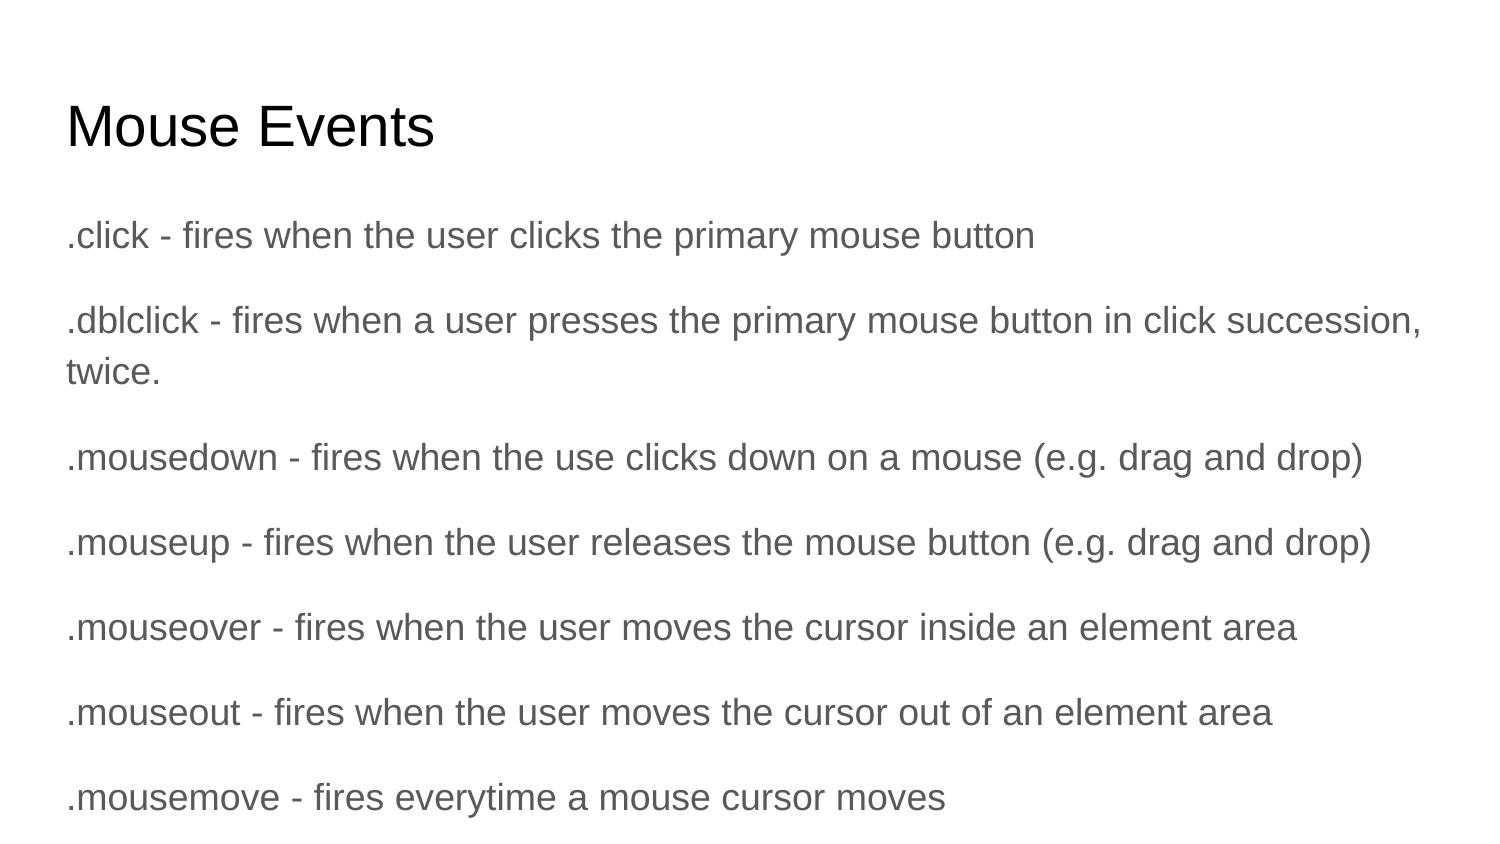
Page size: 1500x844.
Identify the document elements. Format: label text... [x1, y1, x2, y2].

list .click - fires when the user clicks the primary mouse button .dblclick - fires when a user presses the primary mouse button in click succession, twice. .mousedown - fires when the use clicks down on a mouse (e.g. drag and drop) .mouseup - fires when the user releases the mouse button (e.g. drag and drop) .mouseover - fires when the user moves the cursor inside an element area .mouseout - fires when the user moves the cursor out of an element area .mousemove - fires everytime a mouse cursor moves [51, 189, 1449, 750]
title Mouse Events [51, 72, 1449, 167]
